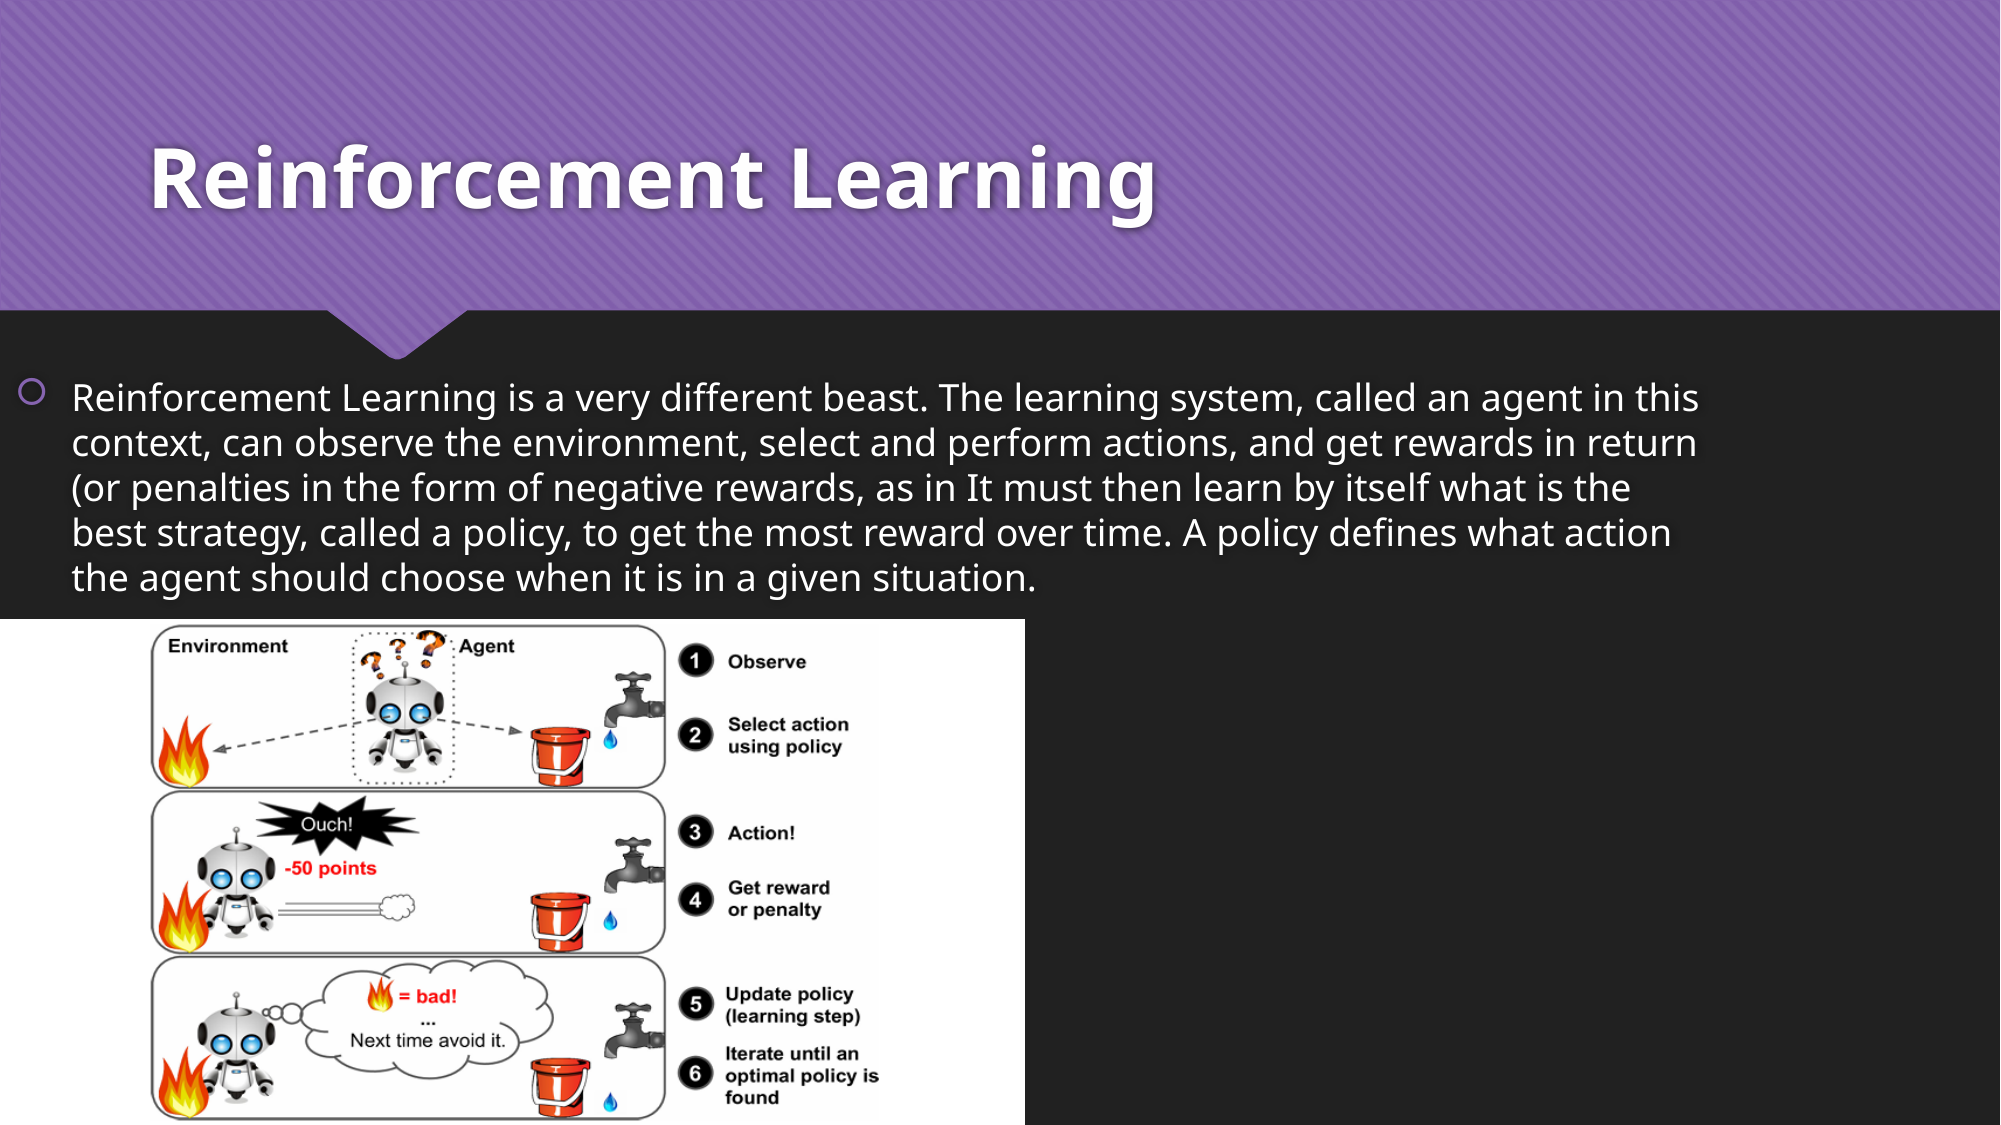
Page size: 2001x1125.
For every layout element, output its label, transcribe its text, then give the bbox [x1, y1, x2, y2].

list Reinforcement Learning is a very different beast. The learning system, called an agent in this context, can observe the environment, select and perform actions, and get rewards in return (or penalties in the form of negative rewards, as in It must then learn by itself what is the best strategy, called a policy, to get the most reward over time. A policy defines what action the agent should choose when it is in a given situation. [0, 188, 1732, 786]
title Reinforcement Learning [132, 73, 1868, 233]
picture [0, 619, 1025, 1125]
